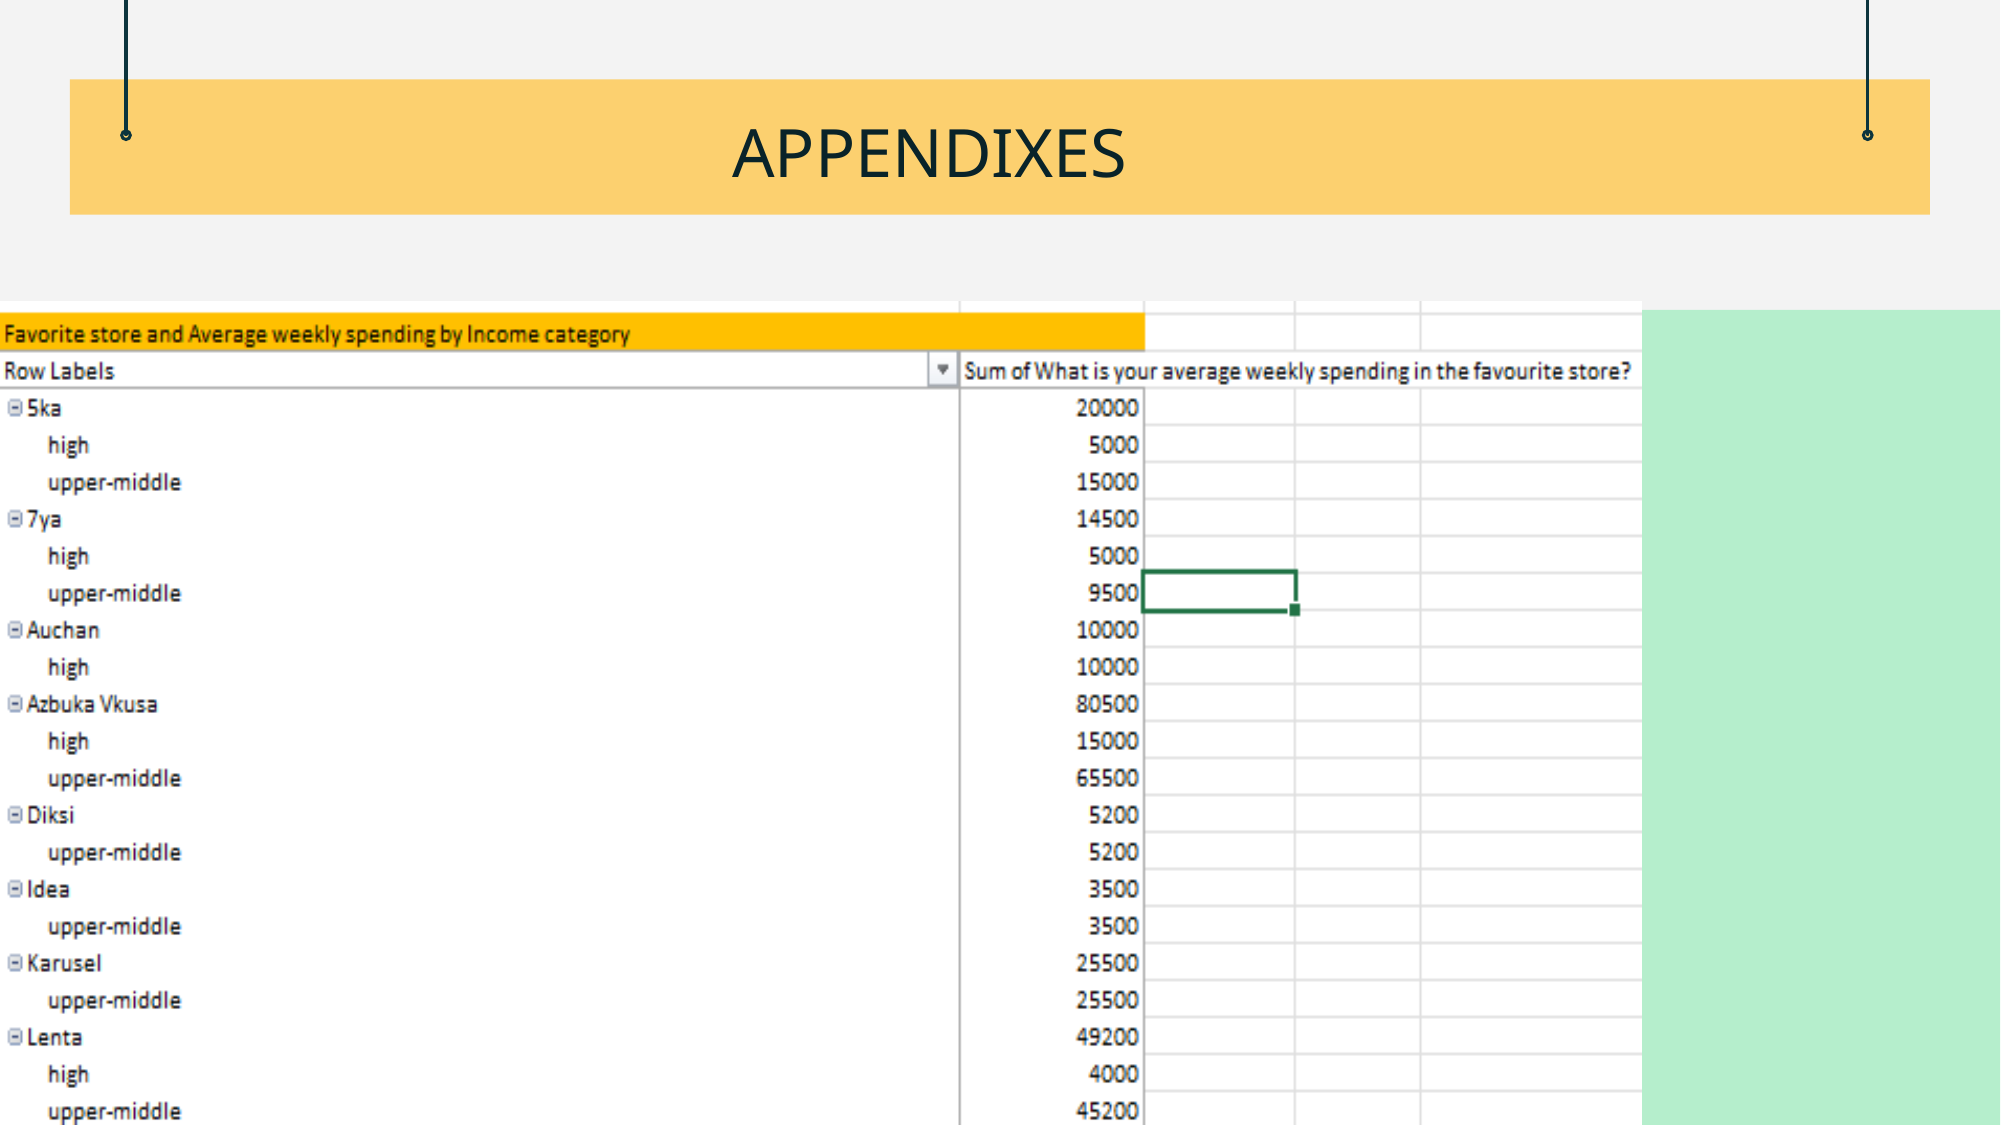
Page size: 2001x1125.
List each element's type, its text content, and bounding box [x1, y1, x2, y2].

picture [0, 301, 1643, 1125]
title APPENDIXES [231, 90, 1629, 235]
